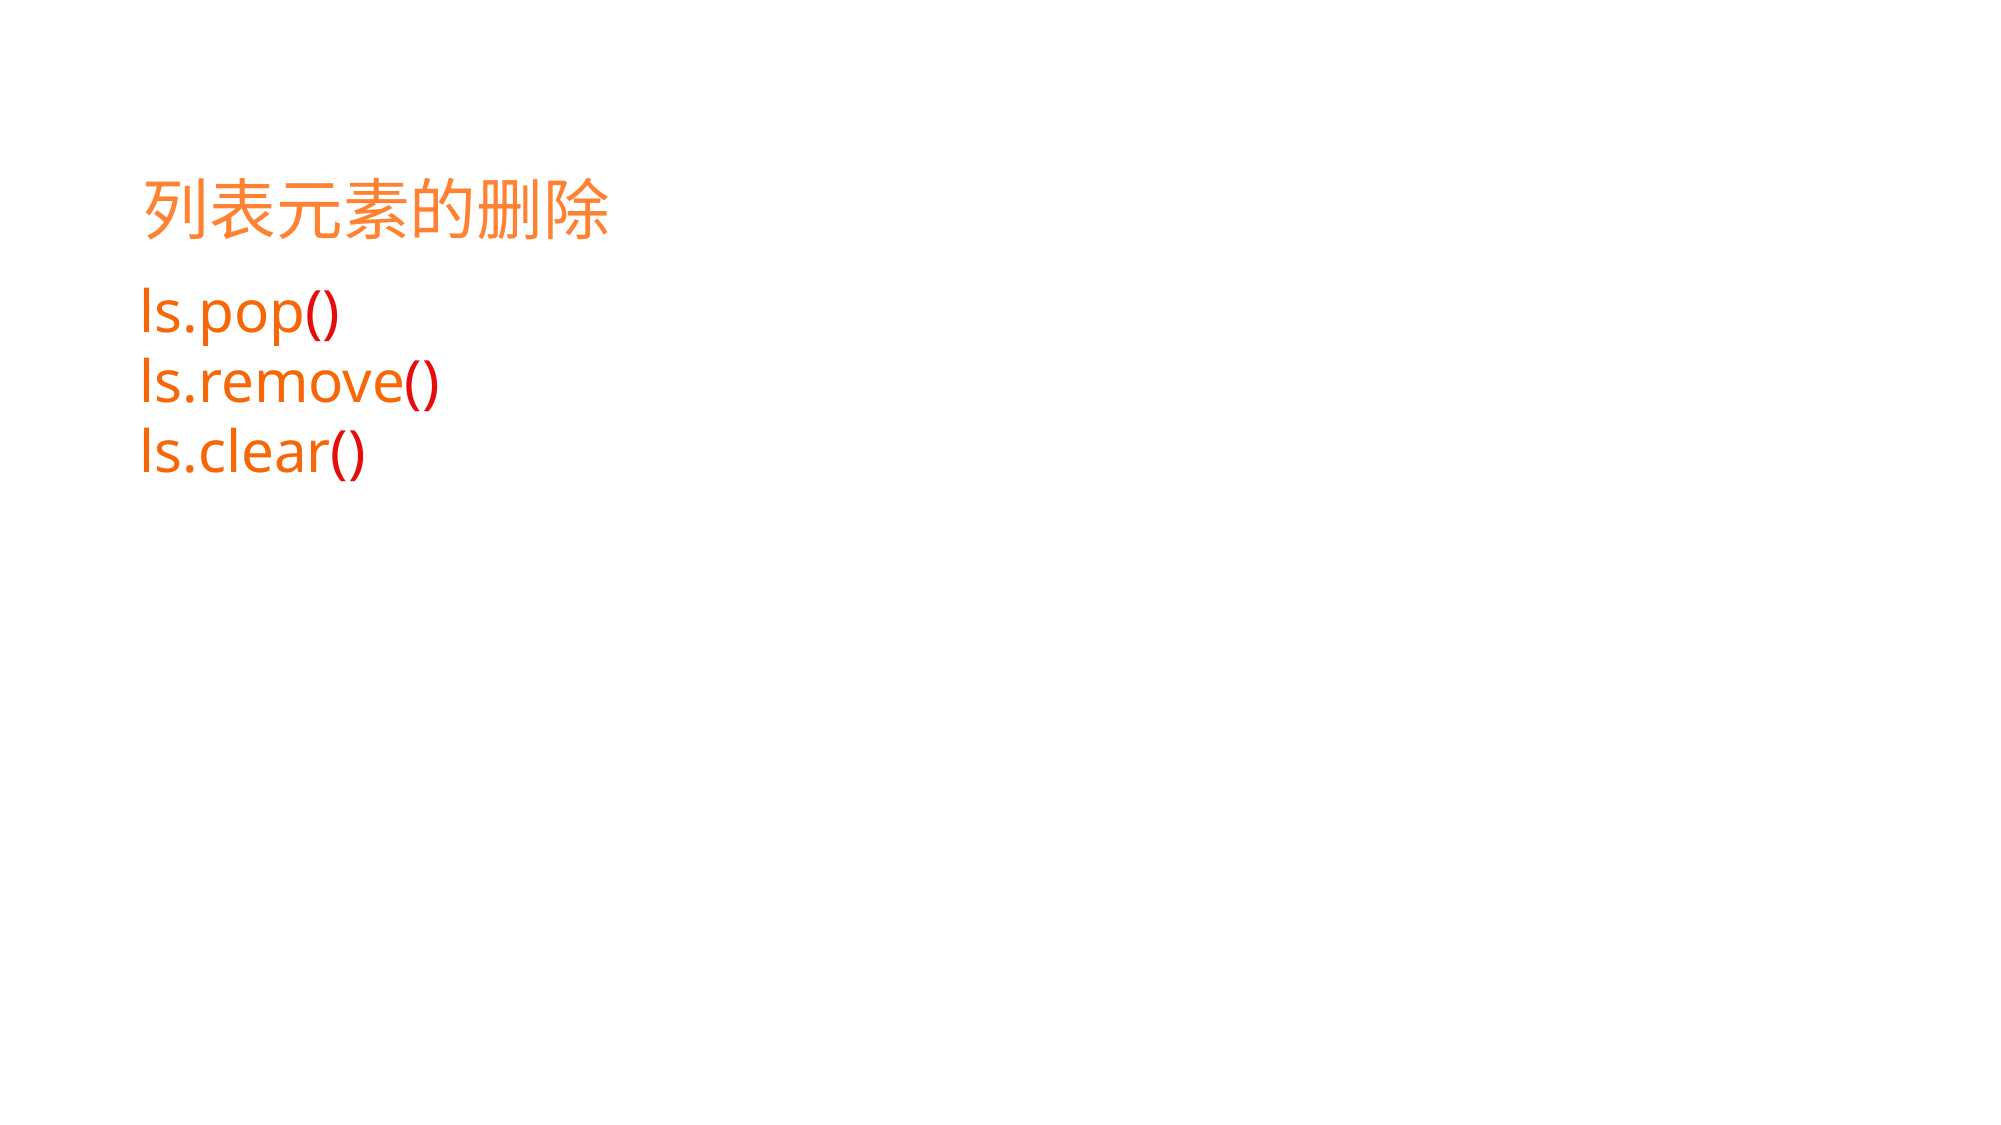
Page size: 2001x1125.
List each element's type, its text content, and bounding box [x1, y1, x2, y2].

text_box ls.pop() ls.remove() ls.clear() [124, 267, 611, 492]
text_box 列表元素的删除 [128, 160, 626, 256]
